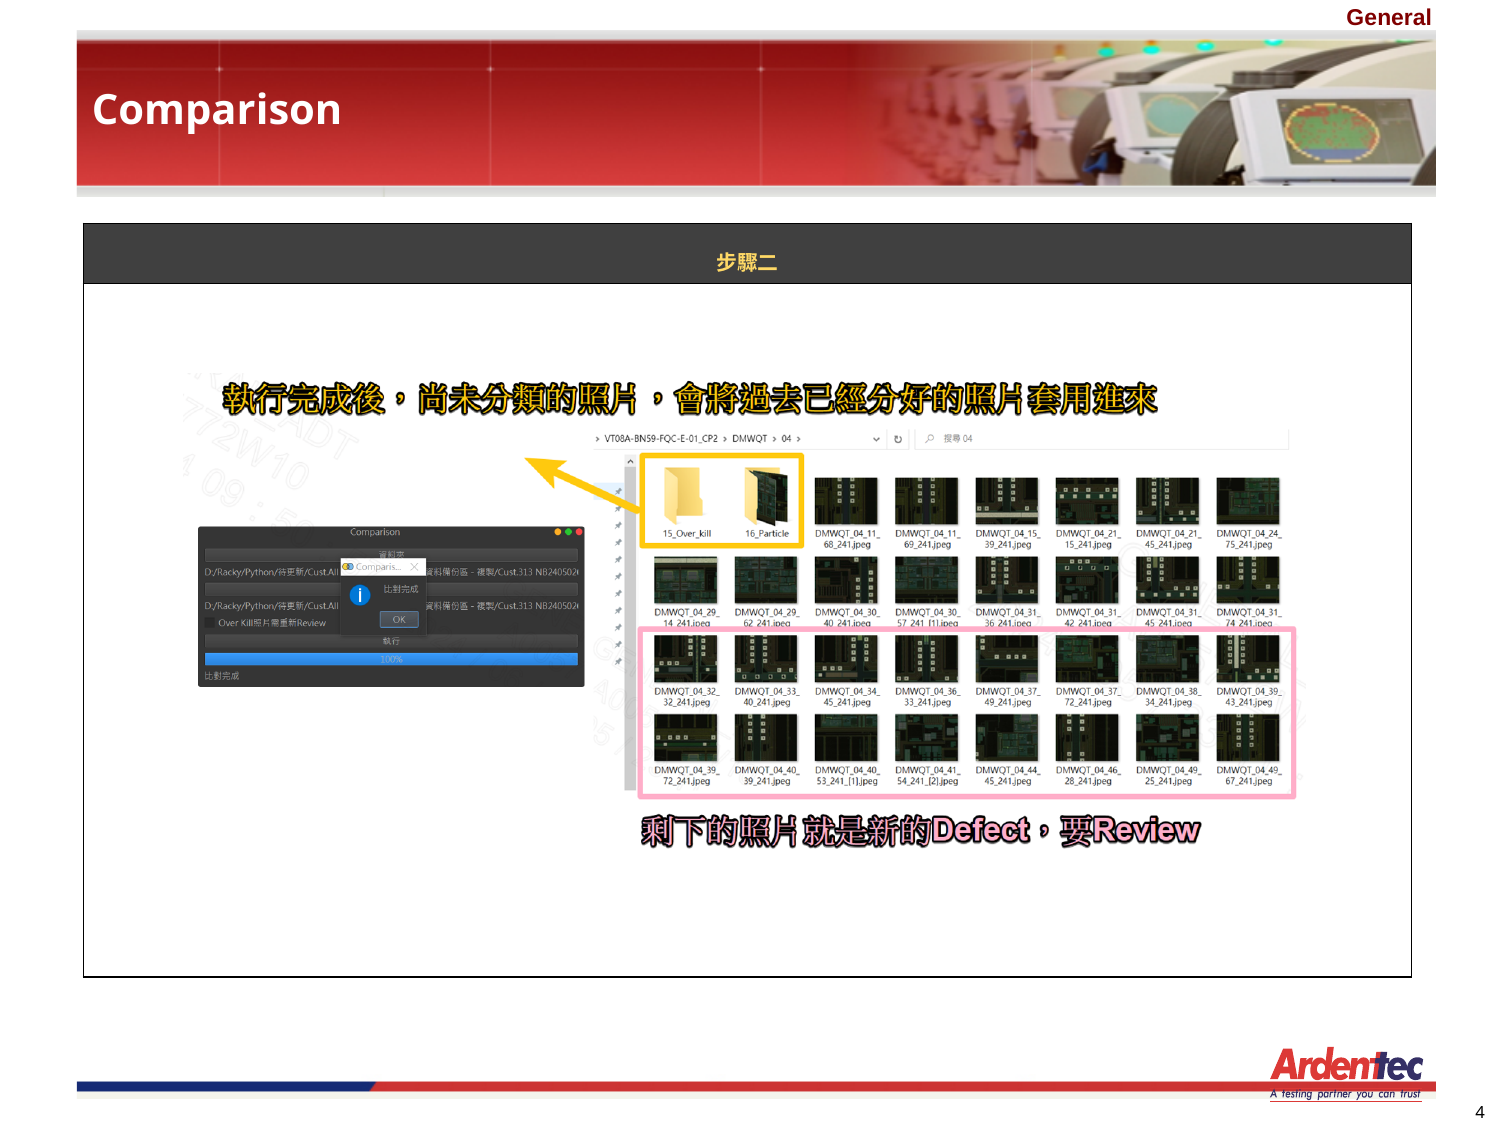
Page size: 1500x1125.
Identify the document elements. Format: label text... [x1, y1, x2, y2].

picture [1336, 1089, 1401, 1093]
picture [1301, 1089, 1334, 1093]
slide_number 4 [1149, 1093, 1500, 1125]
table_header 步驟二 [84, 224, 1411, 283]
picture [182, 373, 1306, 873]
picture [1403, 1089, 1418, 1093]
table_cell [84, 284, 1411, 976]
picture [76, 1073, 1436, 1099]
title Comparison [76, 42, 1424, 173]
picture [76, 30, 1436, 197]
